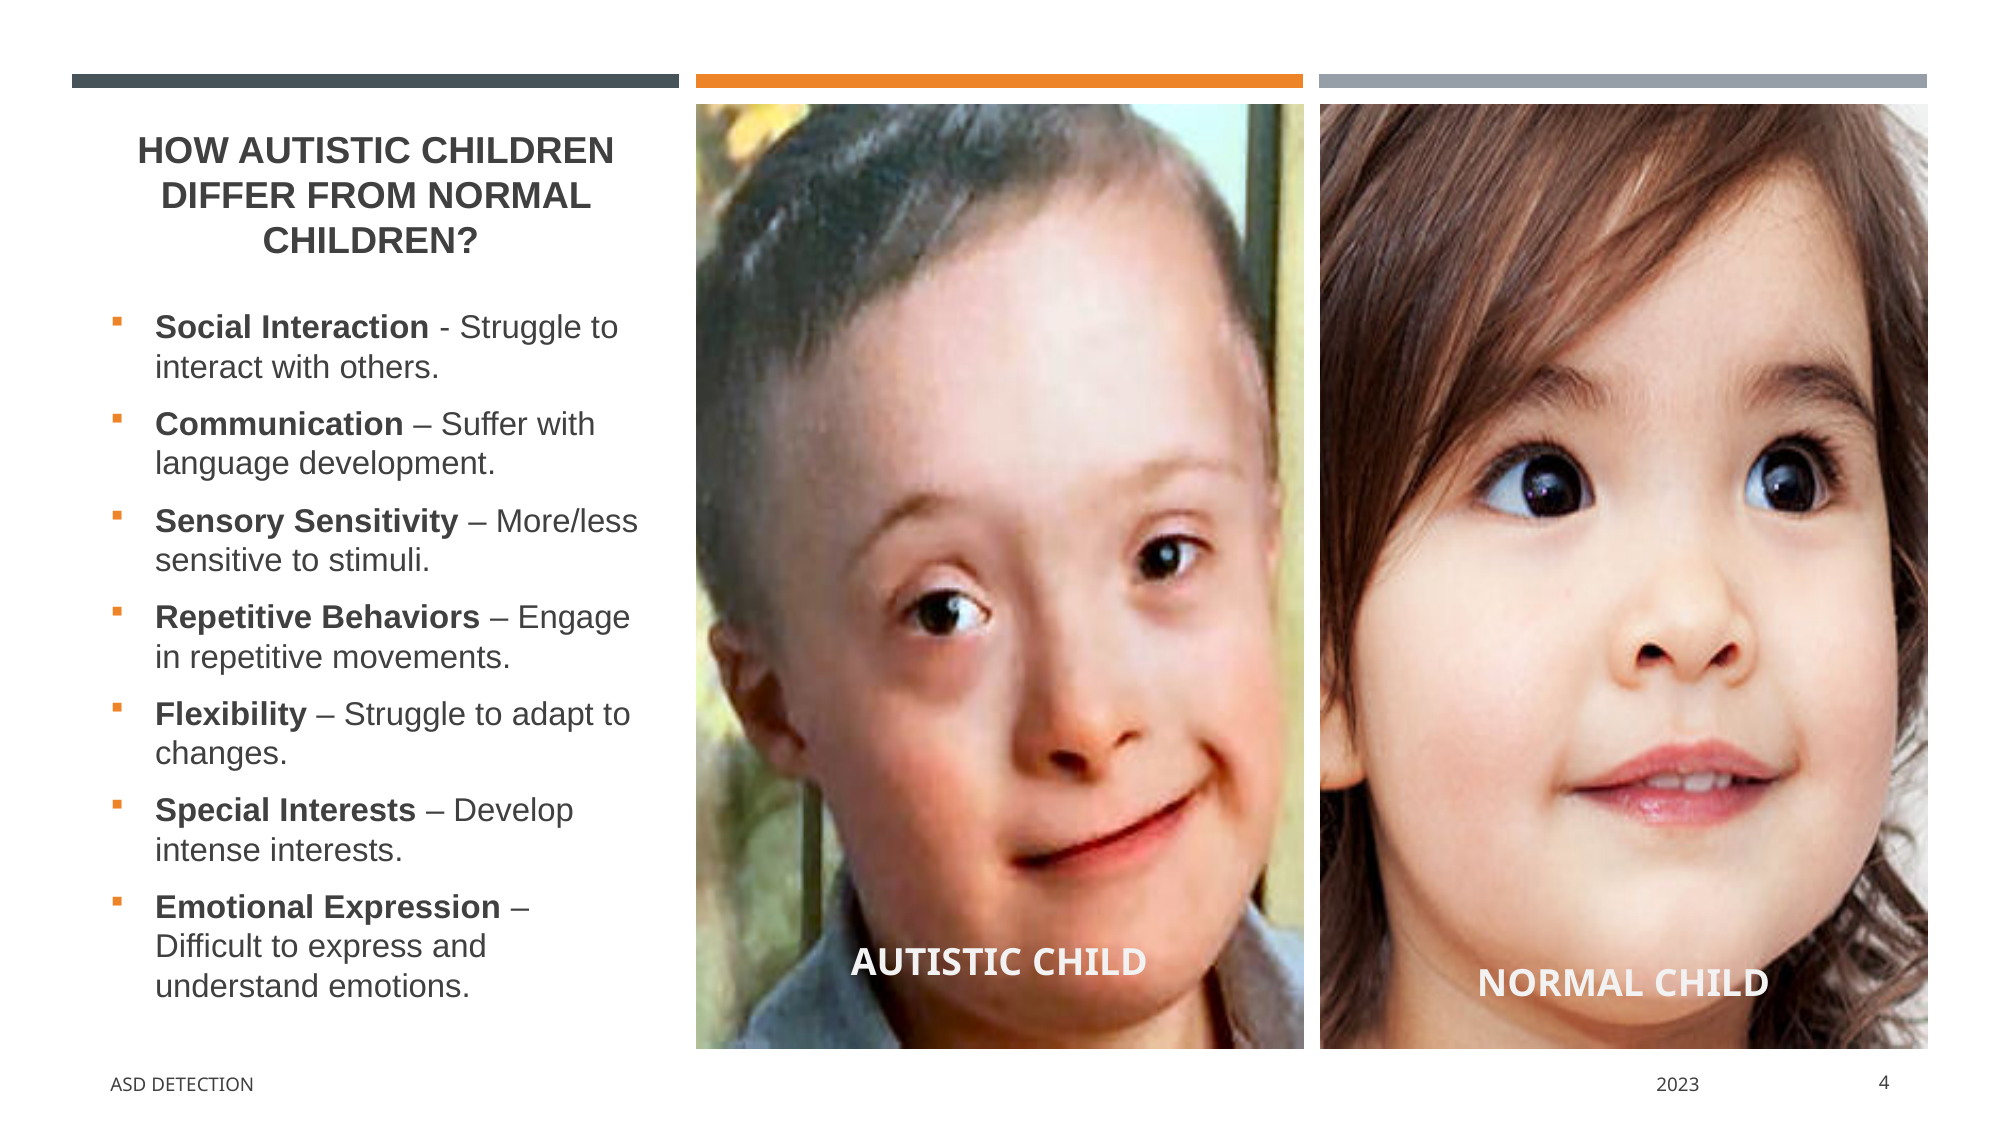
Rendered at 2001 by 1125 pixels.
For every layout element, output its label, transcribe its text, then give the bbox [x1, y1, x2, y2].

title HOW AUTISTIC CHILDREN DIFFER FROM NORMAL CHILDREN? [95, 115, 657, 298]
picture [695, 104, 1304, 1049]
footer ASD detection [95, 1053, 1230, 1114]
picture [1319, 104, 1928, 1049]
slide_number 4 [1732, 1058, 1905, 1114]
slide_number 2023 [1247, 1053, 1715, 1114]
list Social Interaction - Struggle to interact with others. Communication – Suffer with language development. Sensory Sensitivity – More/less sensitive to stimuli. Repetitive Behaviors – Engage in repetitive movements. Flexibility – Struggle to adapt to changes. Special Interests – Develop intense interests. Emotional Expression – Difficult to express and understand emotions. [95, 298, 657, 1049]
